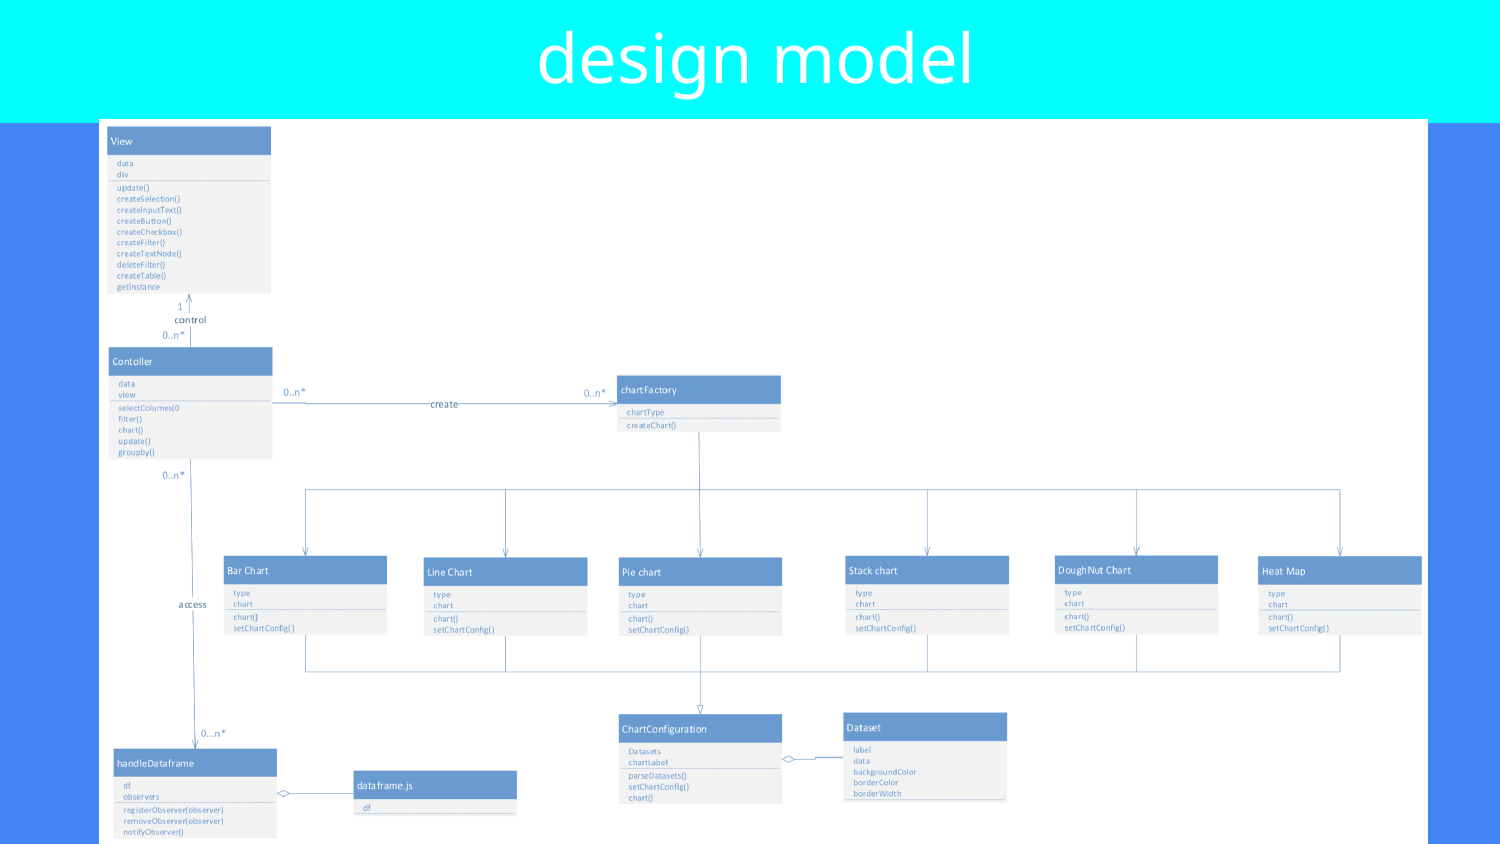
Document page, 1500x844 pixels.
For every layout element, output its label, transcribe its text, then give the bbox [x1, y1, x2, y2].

text_box design model [0, 0, 1500, 123]
picture [99, 118, 1428, 844]
